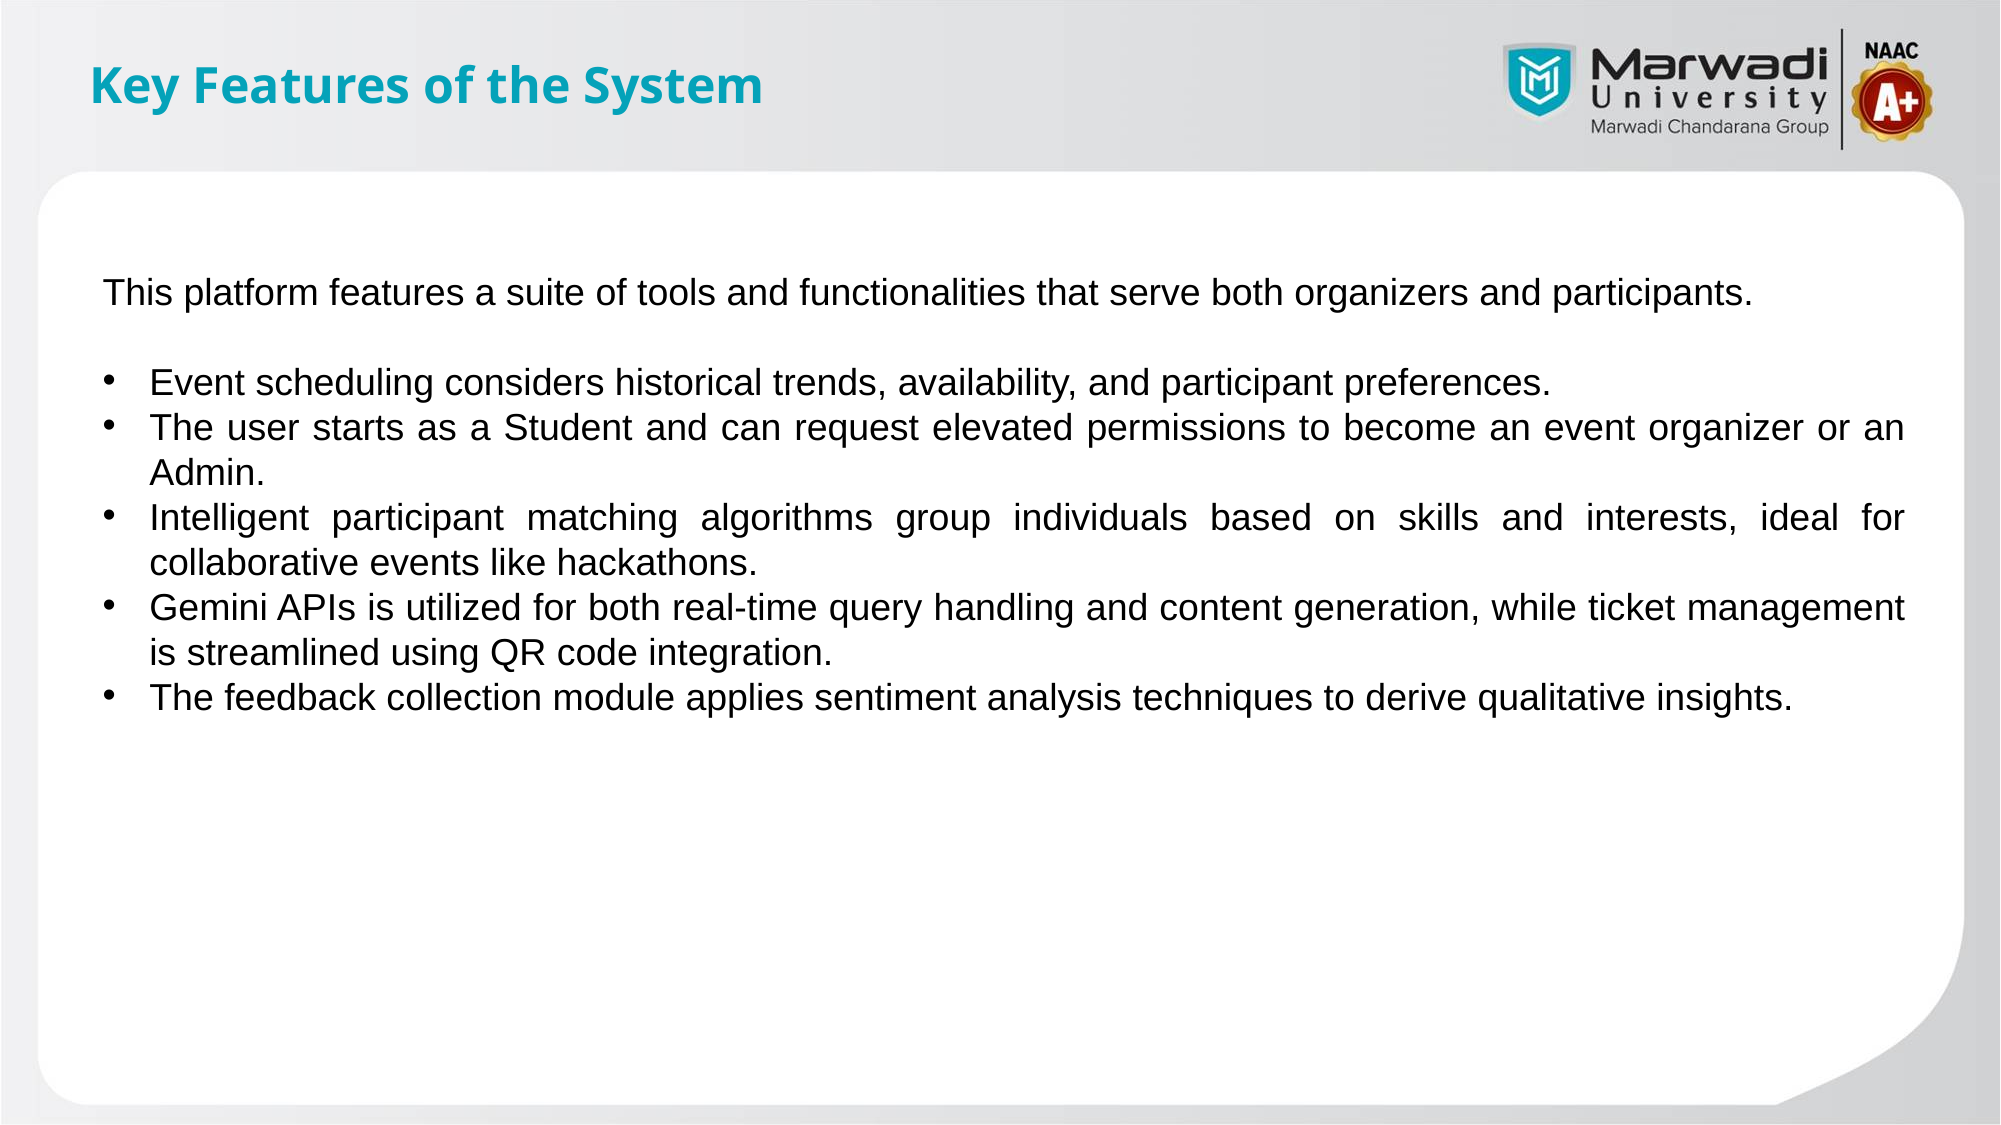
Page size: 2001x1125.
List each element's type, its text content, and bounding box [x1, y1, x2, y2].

title Key Features of the System [87, 0, 917, 178]
text_box This platform features a suite of tools and functionalities that serve both organizers and participants. Event scheduling considers historical trends, availability, and participant preferences. The user starts as a Student and can request elevated permissions to become an event organizer or an Admin. Intelligent participant matching algorithms group individuals based on skills and interests, ideal for collaborative events like hackathons. Gemini APIs is utilized for both real-time query handling and content generation, while ticket management is streamlined using QR code integration. The feedback collection module applies sentiment analysis techniques to derive qualitative insights. [87, 252, 1921, 913]
picture [0, 0, 2001, 1125]
